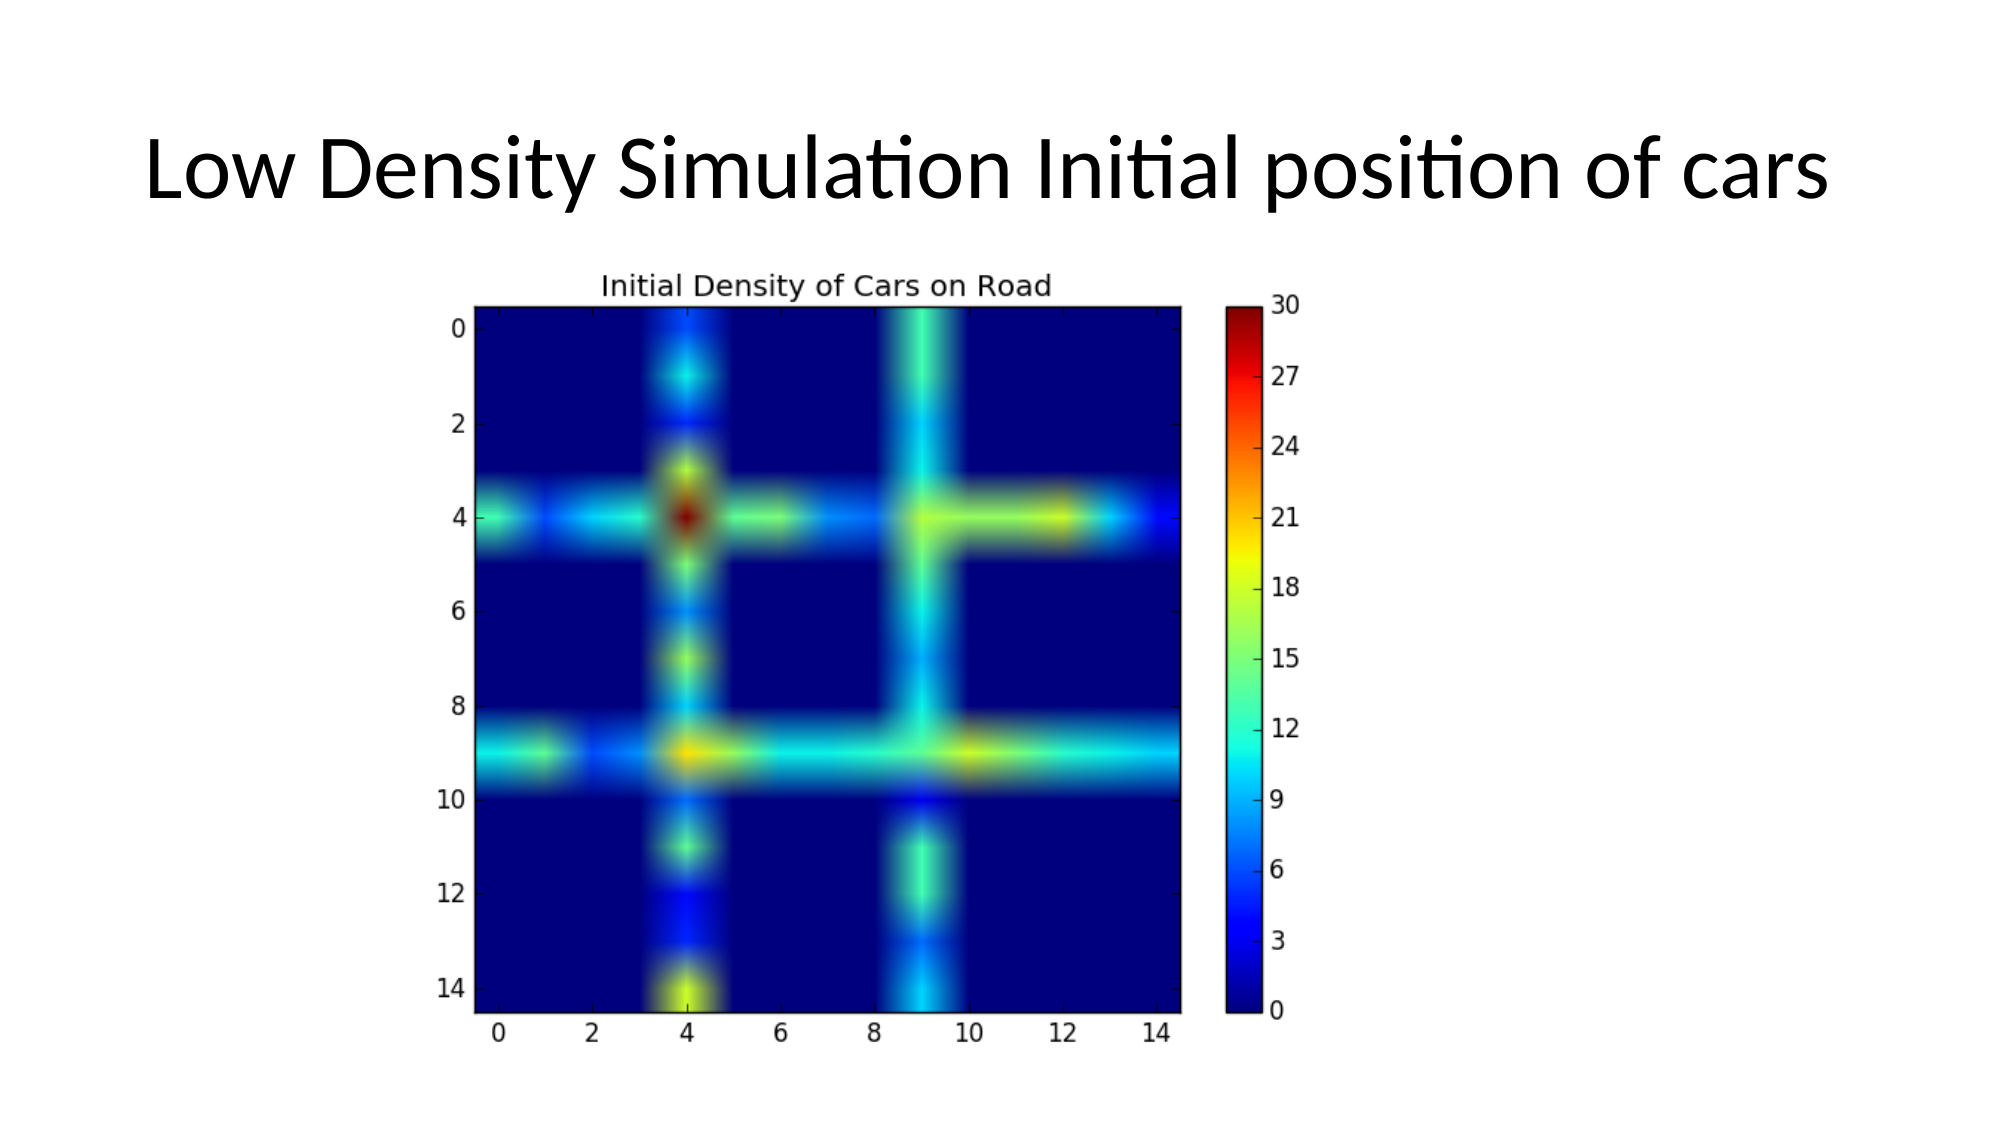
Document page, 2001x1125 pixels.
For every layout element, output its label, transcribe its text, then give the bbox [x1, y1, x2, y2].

picture [295, 219, 1484, 1100]
title Low Density Simulation Initial position of cars [136, 59, 1863, 278]
